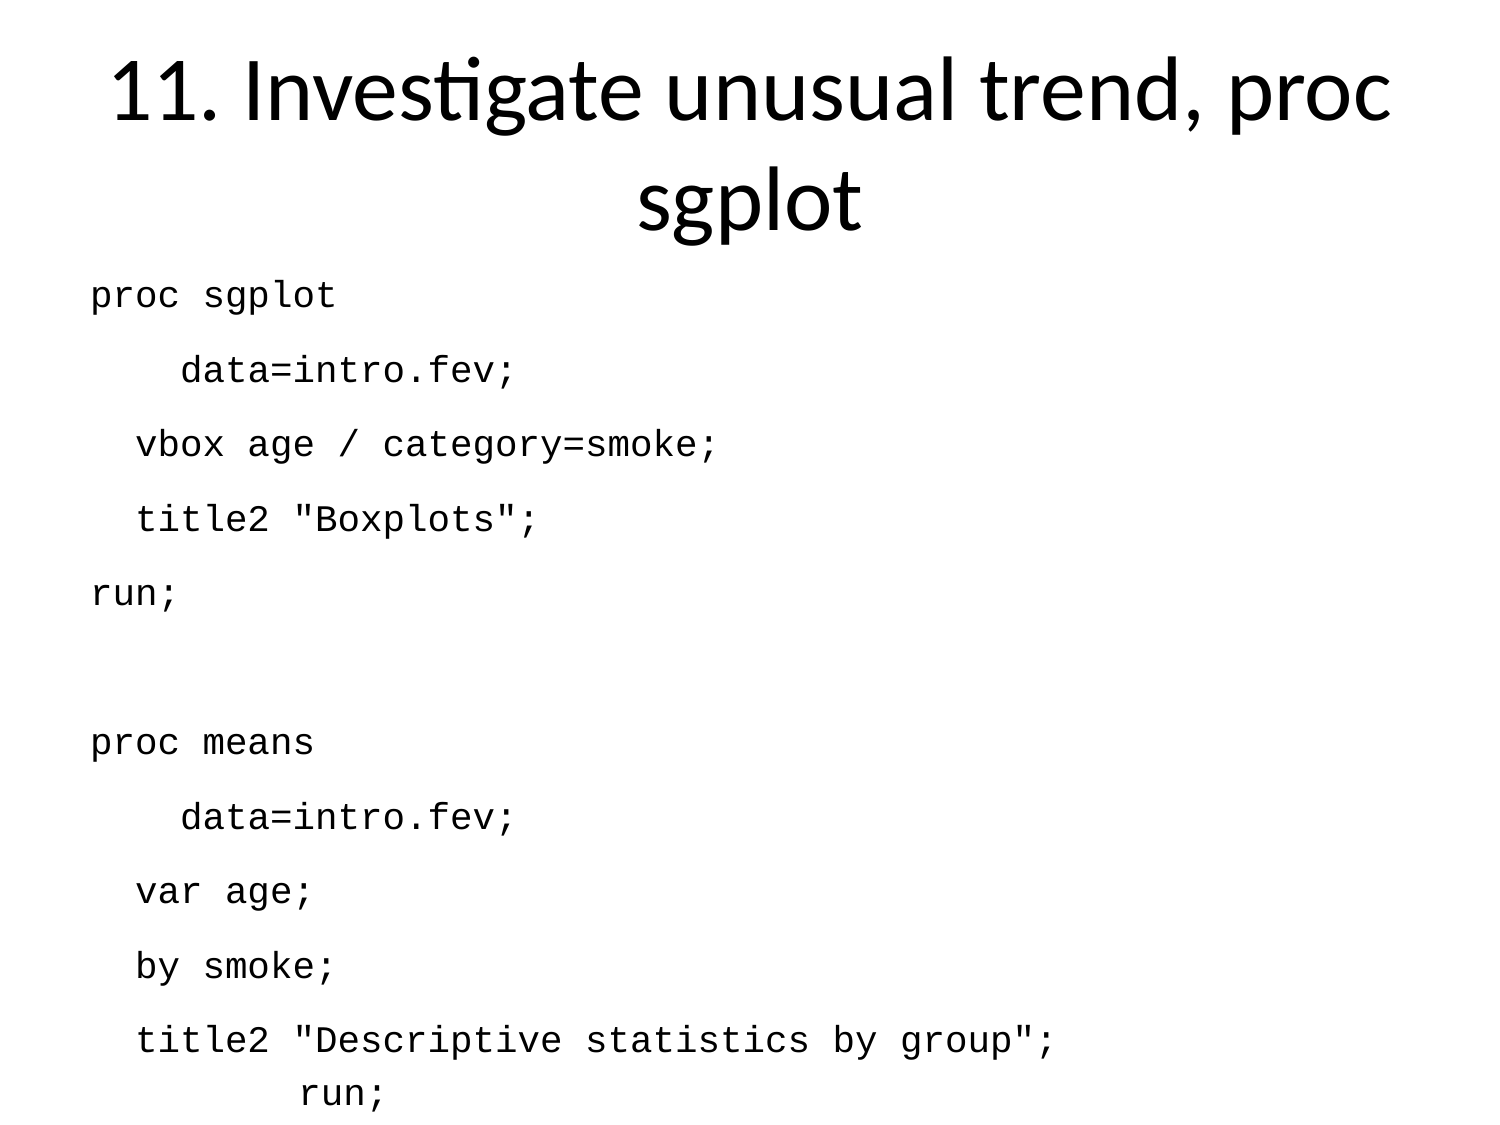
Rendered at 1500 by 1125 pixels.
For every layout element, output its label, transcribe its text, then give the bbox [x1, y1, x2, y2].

title 11. Investigate unusual trend, proc sgplot [75, 45, 1425, 233]
list proc sgplot data=intro.fev; vbox age / category=smoke; title2 "Boxplots"; run; proc means data=intro.fev; var age; by smoke; title2 "Descriptive statistics by group"; run; [75, 262, 1425, 1005]
